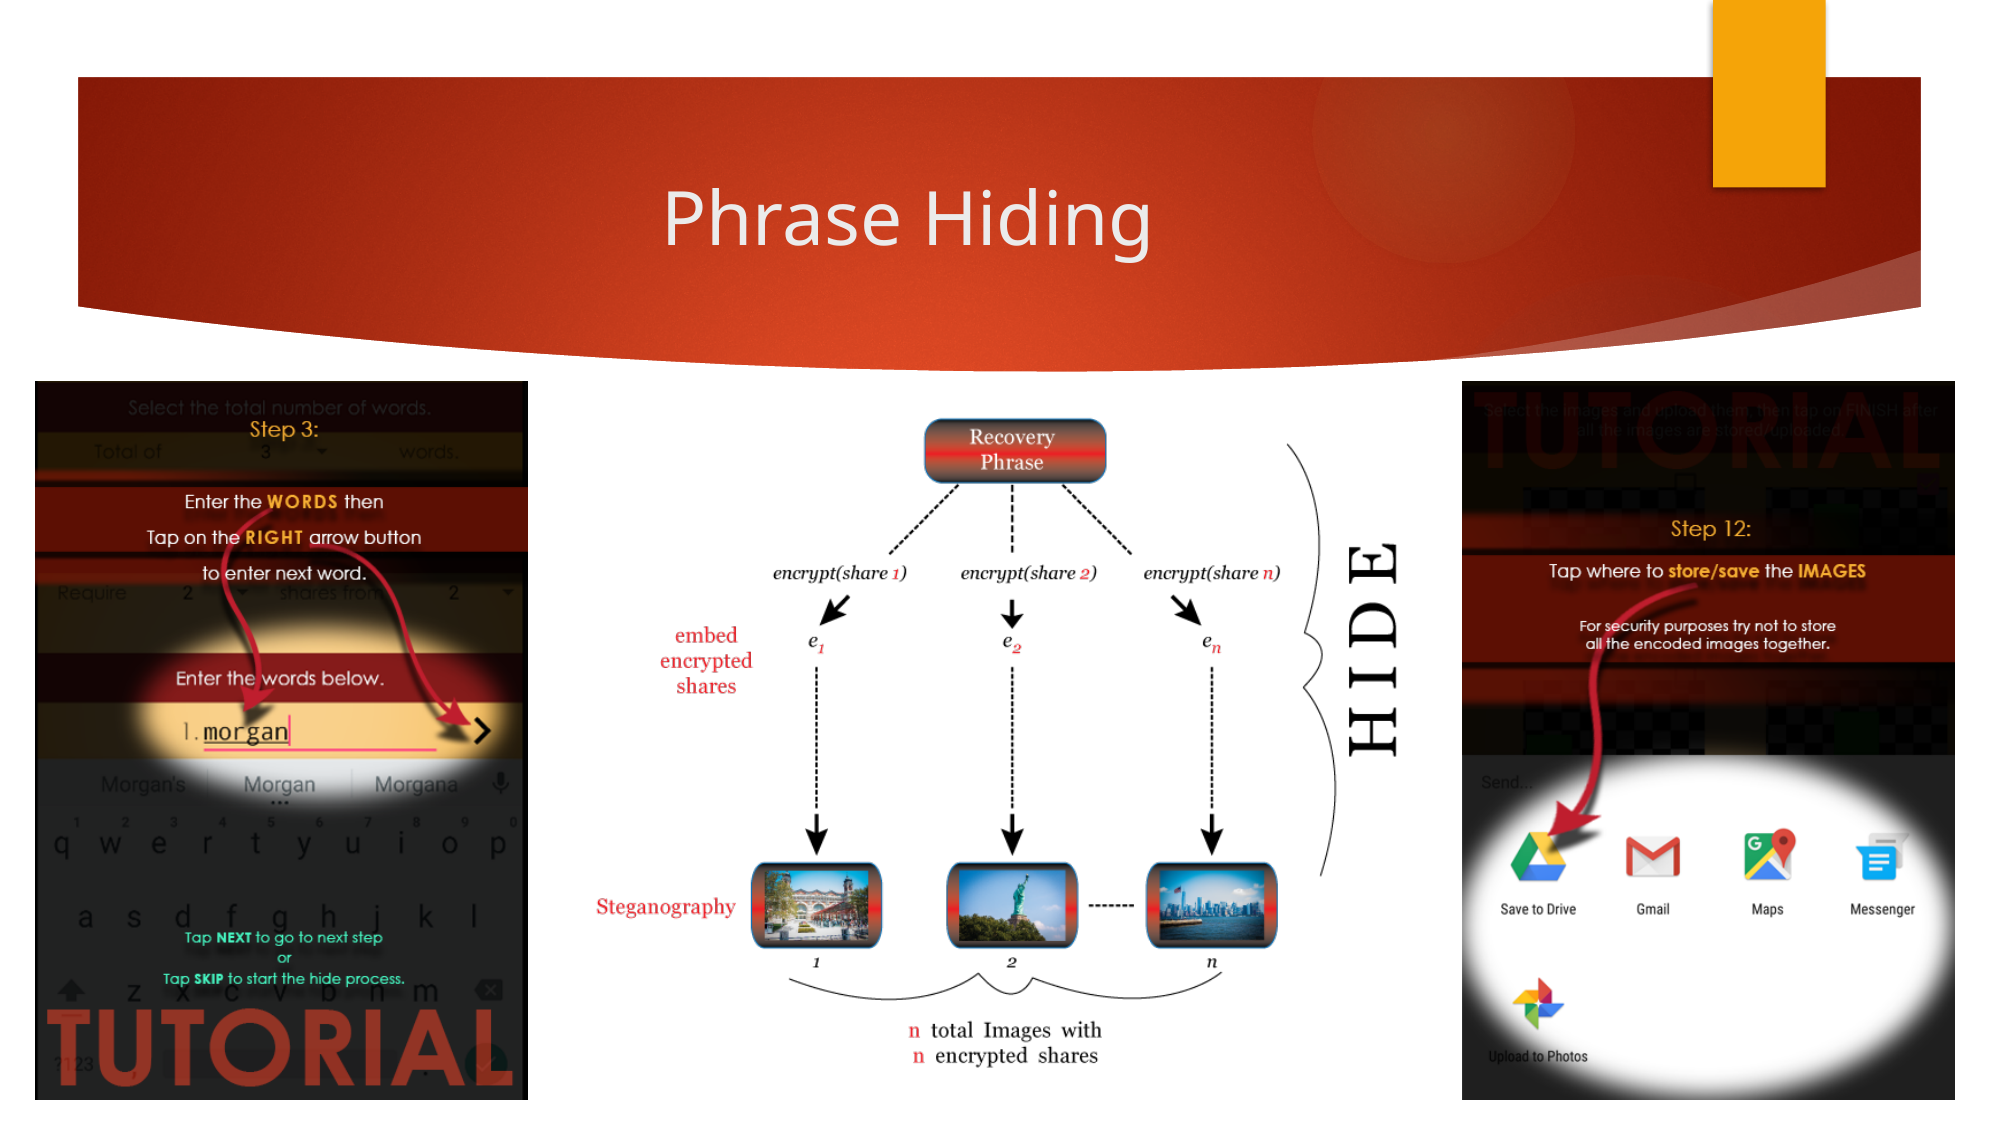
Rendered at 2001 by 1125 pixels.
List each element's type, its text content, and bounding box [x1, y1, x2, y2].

title Phrase Hiding [189, 155, 1627, 275]
picture [551, 380, 1955, 1100]
picture [34, 380, 528, 1100]
